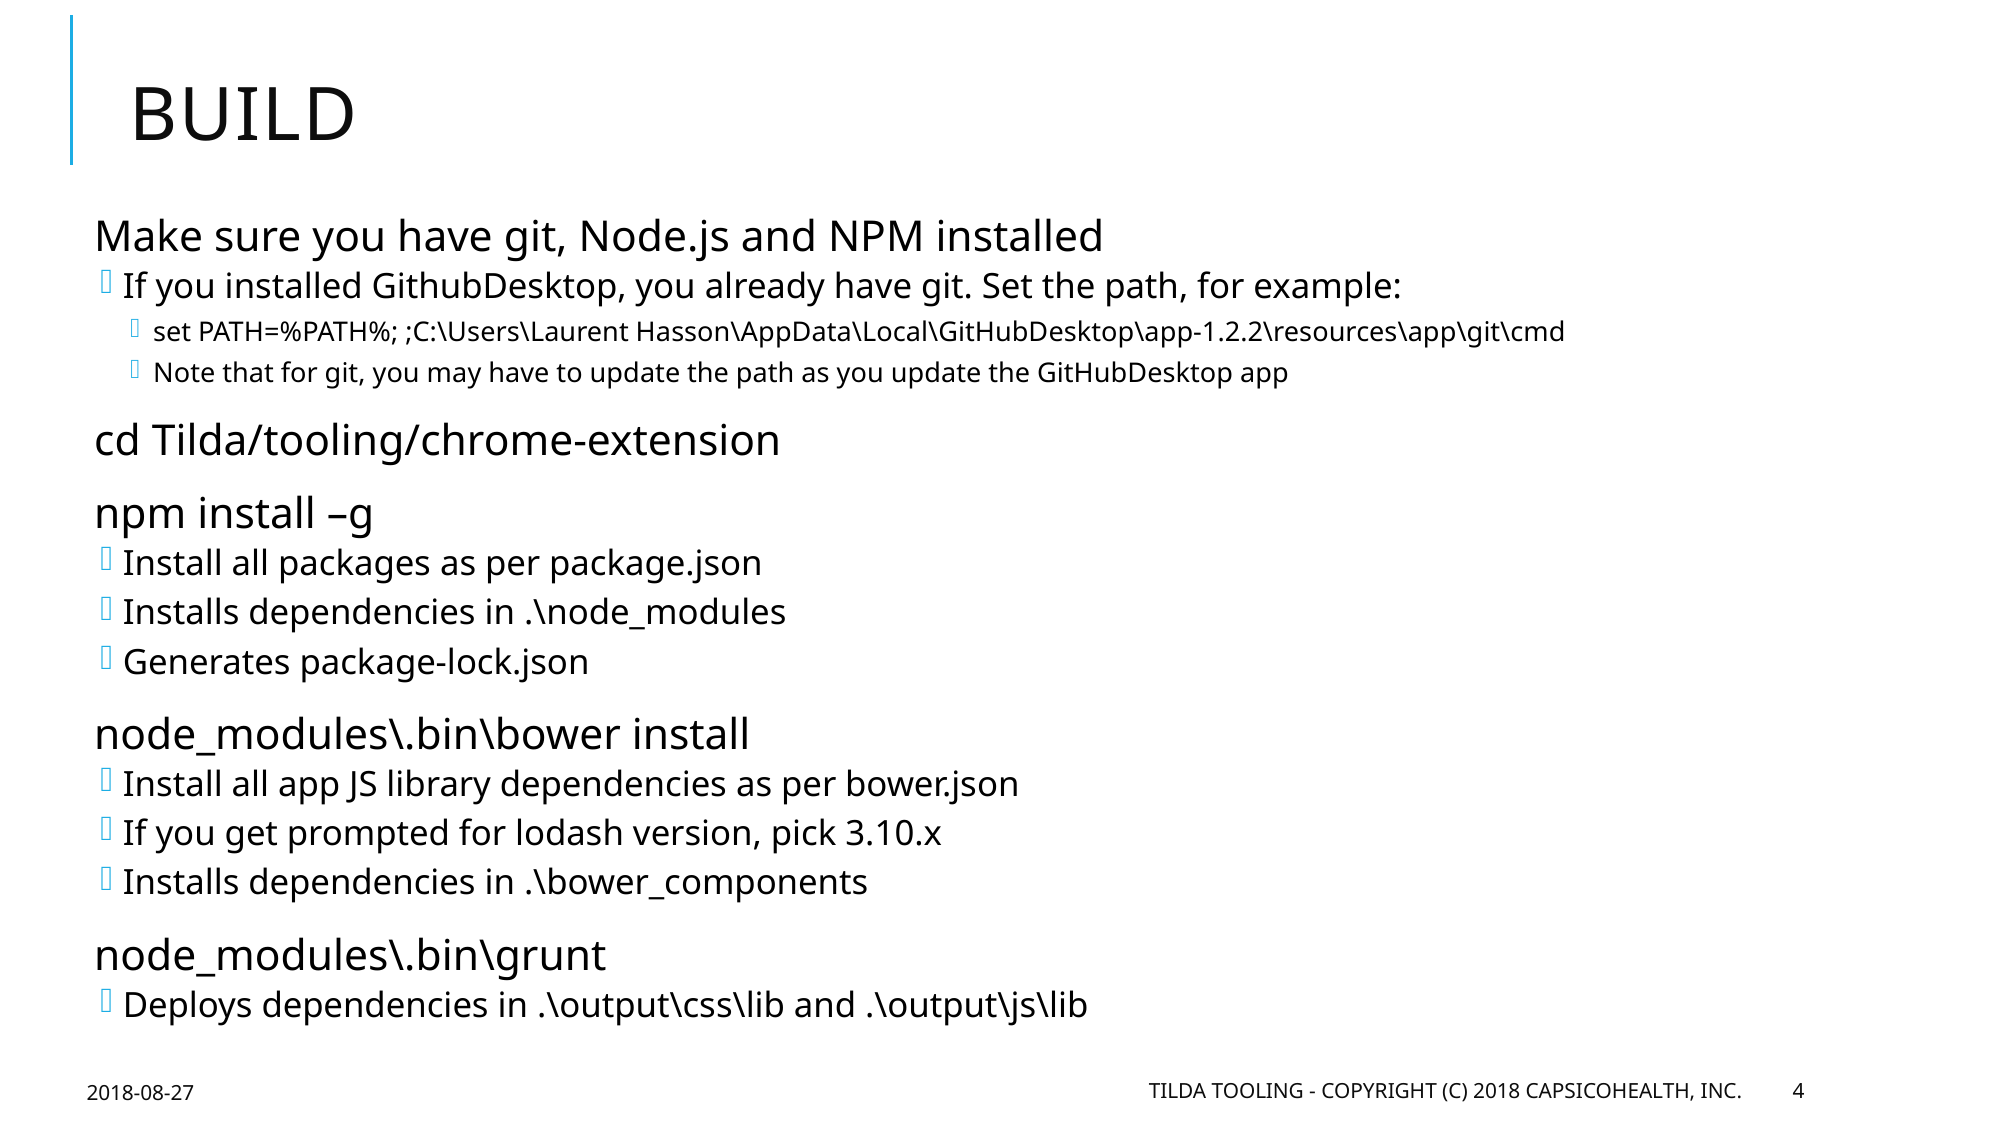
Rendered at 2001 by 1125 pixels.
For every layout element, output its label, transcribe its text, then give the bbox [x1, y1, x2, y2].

title Build [114, 76, 1938, 163]
footer Tilda Tooling - Copyright (c) 2018 CapsicoHealth, Inc. [559, 1077, 1763, 1107]
slide_number 4 [1777, 1077, 1938, 1107]
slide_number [71, 1077, 522, 1107]
list Make sure you have git, Node.js and NPM installed If you installed GithubDesktop, you already have git. Set the path, for example: set PATH=%PATH%; ;C:\Users\Laurent Hasson\AppData\Local\GitHubDesktop\app-1.2.2\resources\app\git\cmd Note that for git, you may have to update the path as you update the GitHubDesktop app cd Tilda/tooling/chrome-extension npm install –g Install all packages as per package.json Installs dependencies in .\node_modules Generates package-lock.json node_modules\.bin\bower install Install all app JS library dependencies as per bower.json If you get prompted for lodash version, pick 3.10.x Installs dependencies in .\bower_components node_modules\.bin\grunt Deploys dependencies in .\output\css\lib and .\output\js\lib [71, 207, 1938, 1035]
